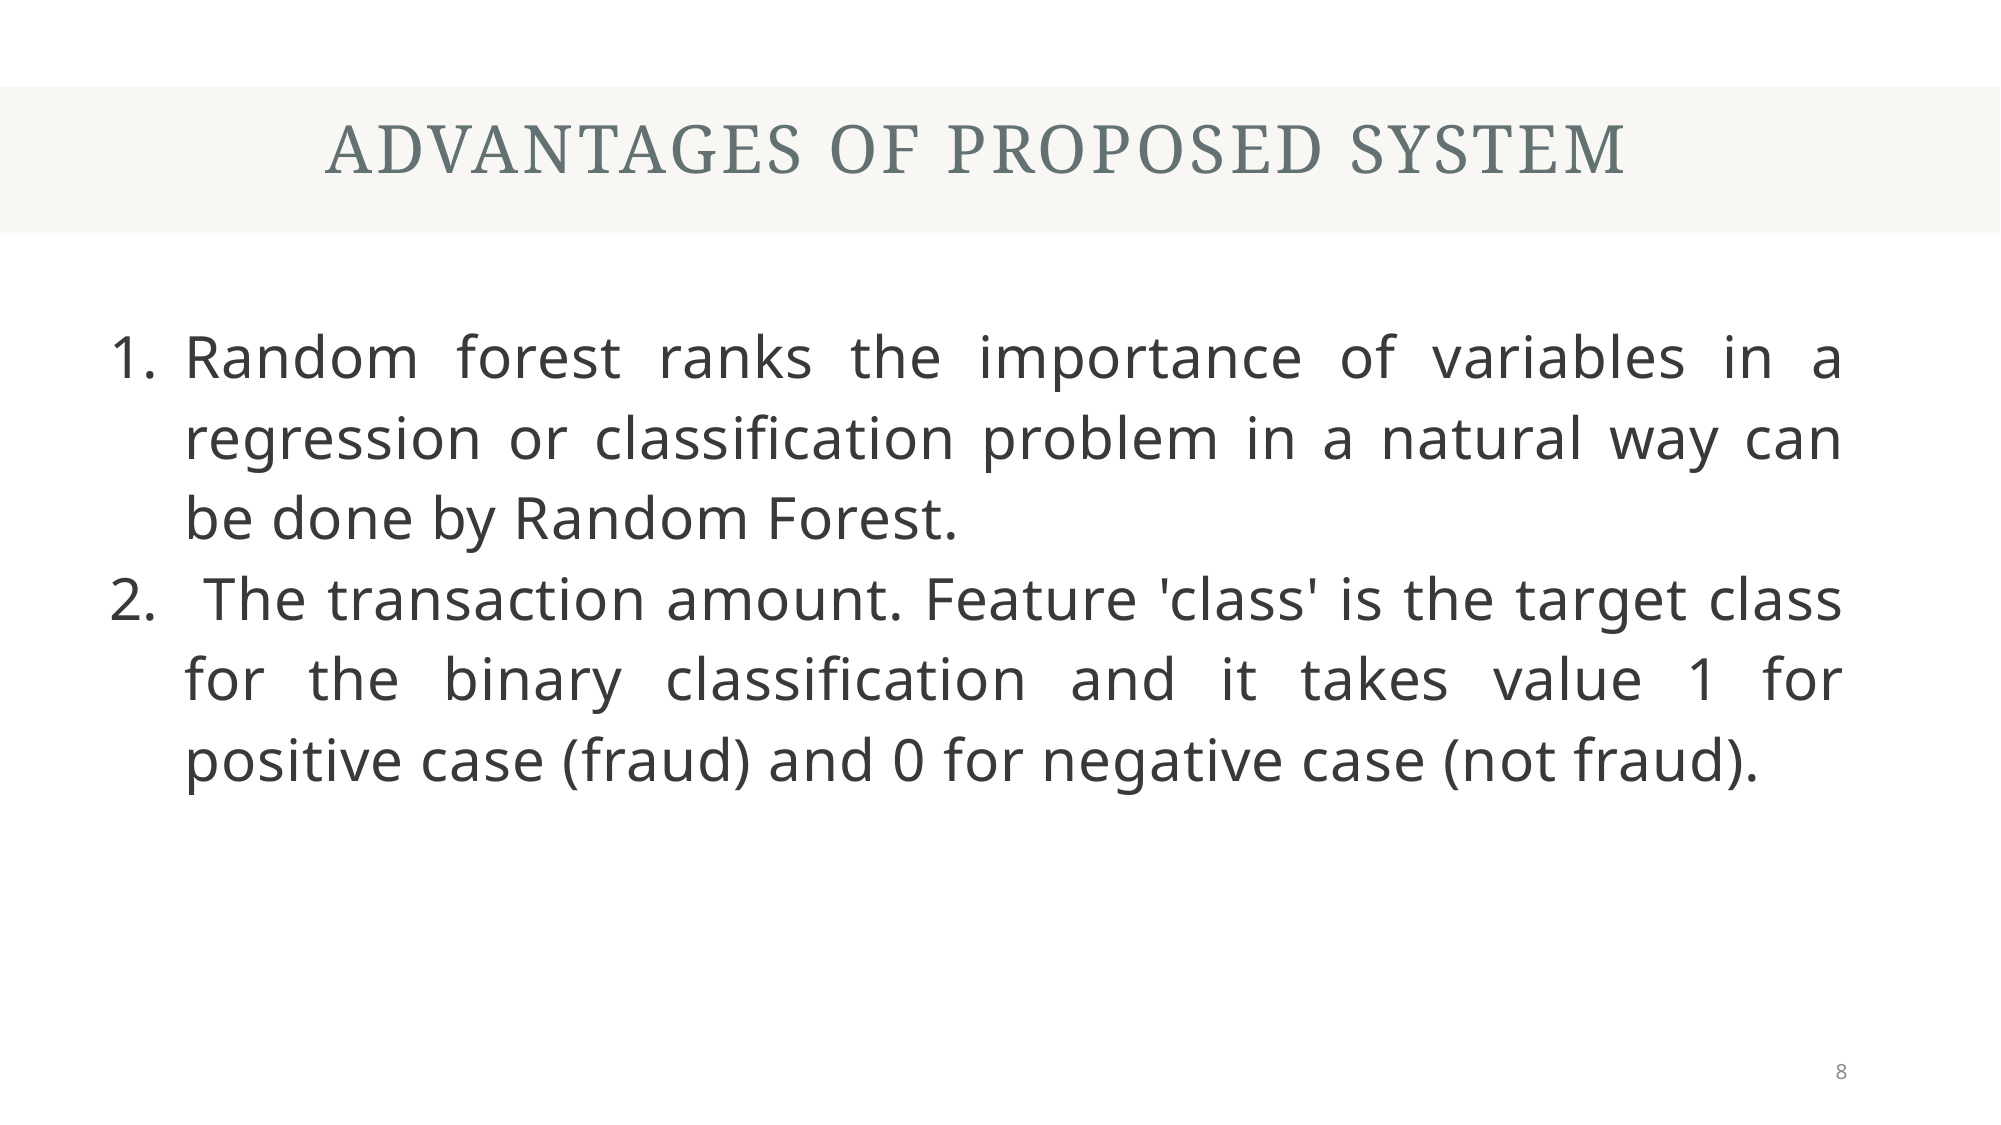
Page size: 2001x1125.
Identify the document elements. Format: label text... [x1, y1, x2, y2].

title ADVANTAGES OF PROPOSED SYSTEM [0, 132, 1960, 252]
list Random forest ranks the importance of variables in a regression or classification problem in a natural way can be done by Random Forest. The transaction amount. Feature 'class' is the target class for the binary classification and it takes value 1 for positive case (fraud) and 0 for negative case (not fraud). [94, 302, 1863, 965]
slide_number 8 [1412, 1042, 1863, 1103]
